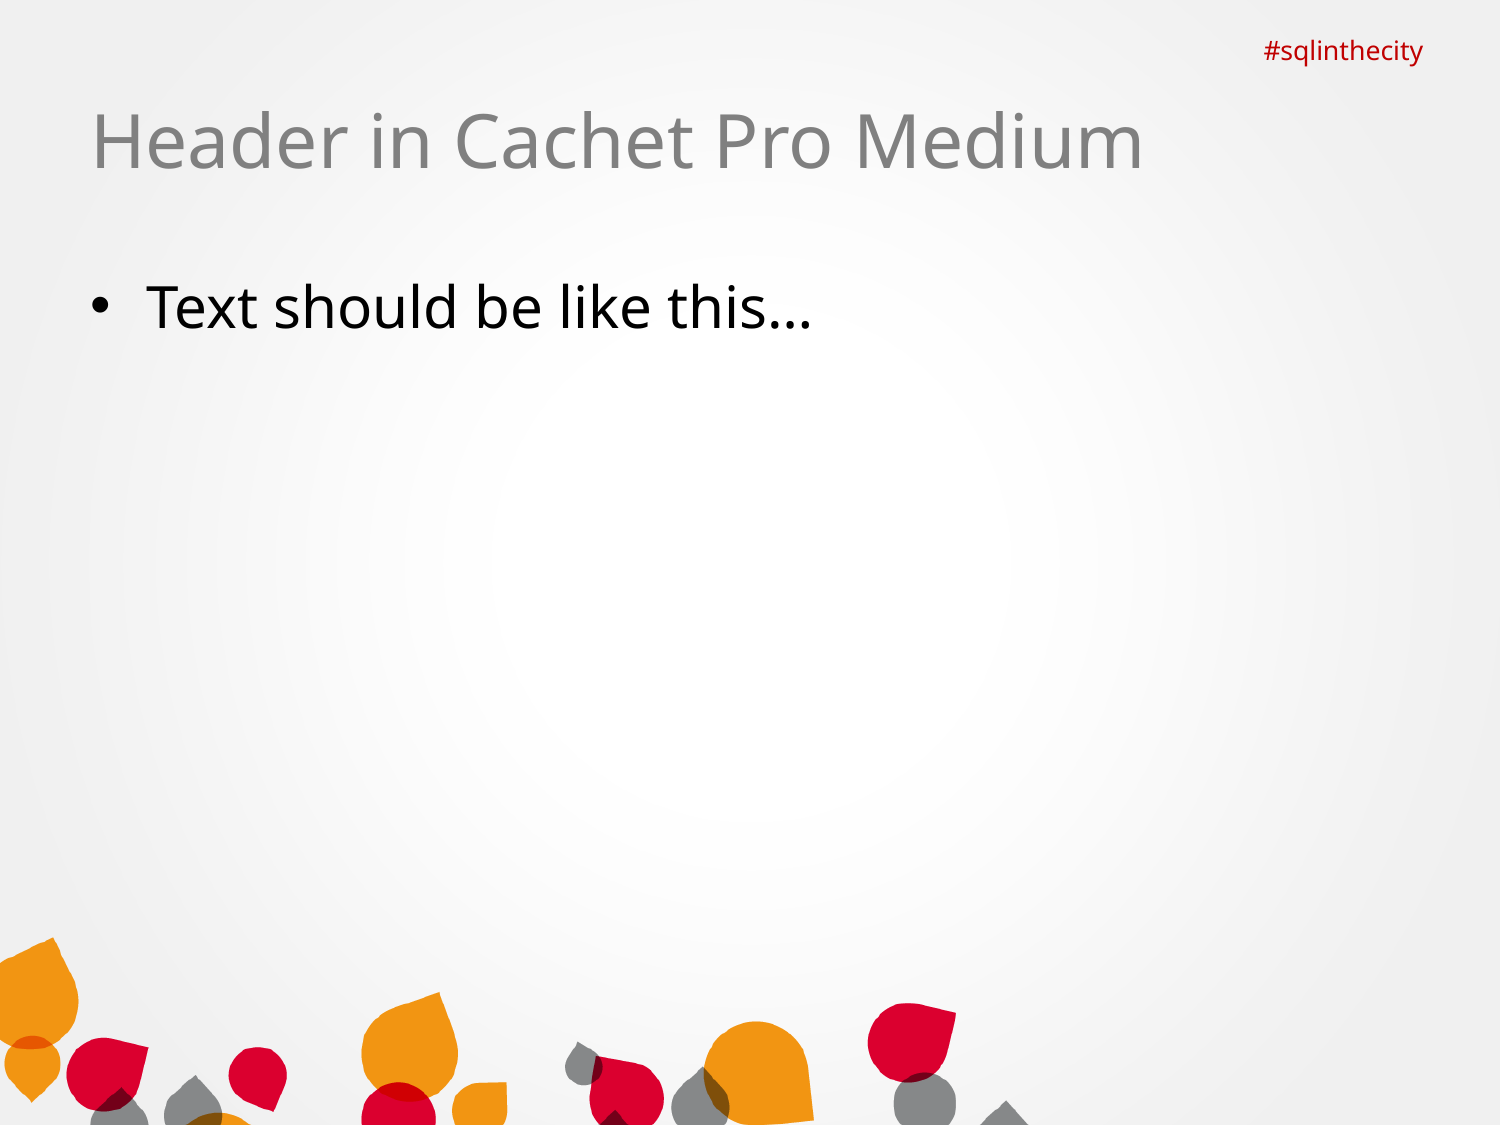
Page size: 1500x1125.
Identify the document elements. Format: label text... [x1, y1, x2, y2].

title Header in Cachet Pro Medium [75, 45, 1425, 233]
picture [0, 0, 1500, 1125]
text_box #sqlinthecity [1248, 25, 1472, 94]
list Text should be like this… [75, 262, 1425, 1005]
